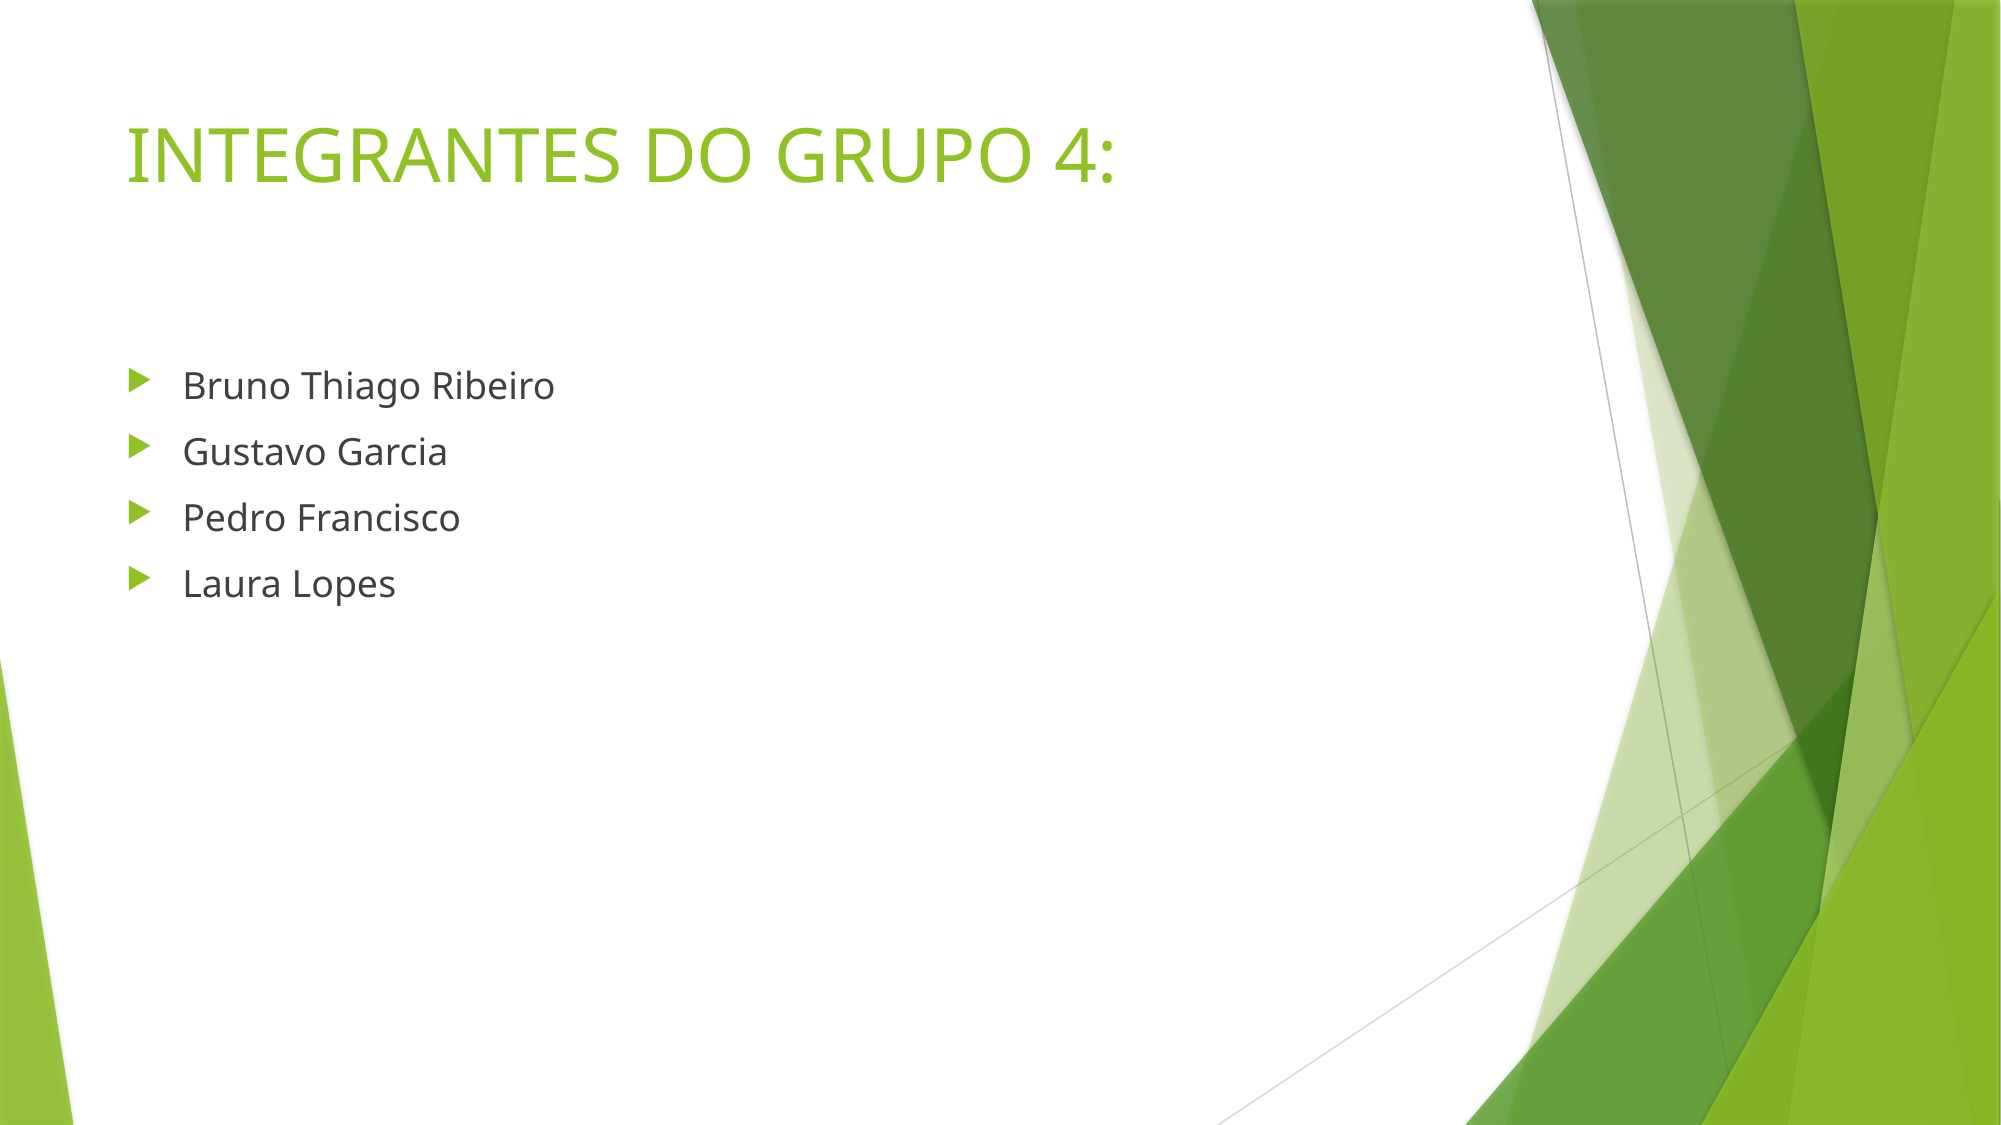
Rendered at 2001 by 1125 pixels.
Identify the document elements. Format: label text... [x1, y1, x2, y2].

title INTEGRANTES DO GRUPO 4: [111, 99, 1522, 317]
list Bruno Thiago Ribeiro Gustavo Garcia Pedro Francisco Laura Lopes [111, 354, 1522, 992]
